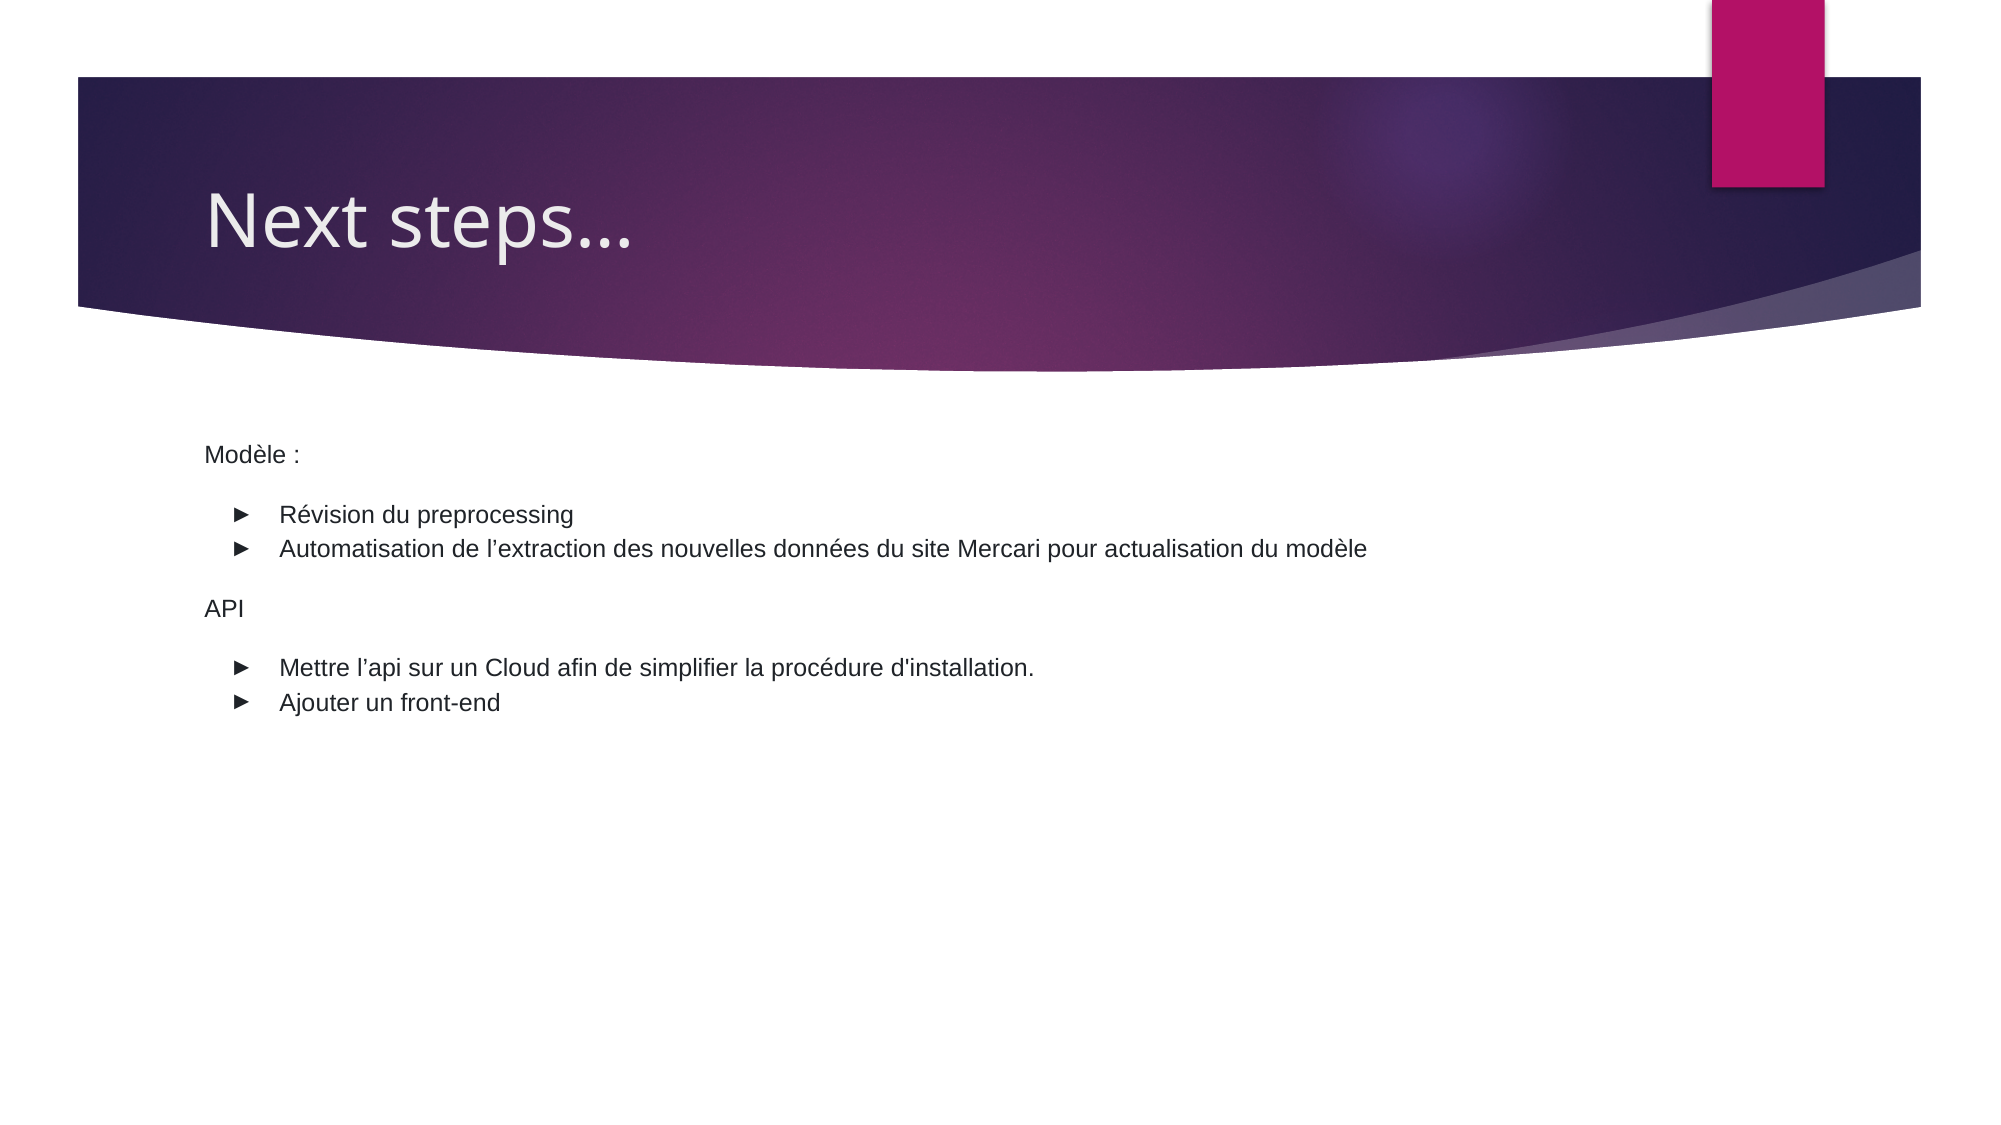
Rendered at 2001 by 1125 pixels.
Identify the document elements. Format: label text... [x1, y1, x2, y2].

title Next steps… [189, 159, 1627, 276]
picture [79, 78, 1920, 371]
list Modèle : Révision du preprocessing Automatisation de l’extraction des nouvelles données du site Mercari pour actualisation du modèle API Mettre l’api sur un Cloud afin de simplifier la procédure d'installation. Ajouter un front-end [189, 427, 1638, 988]
